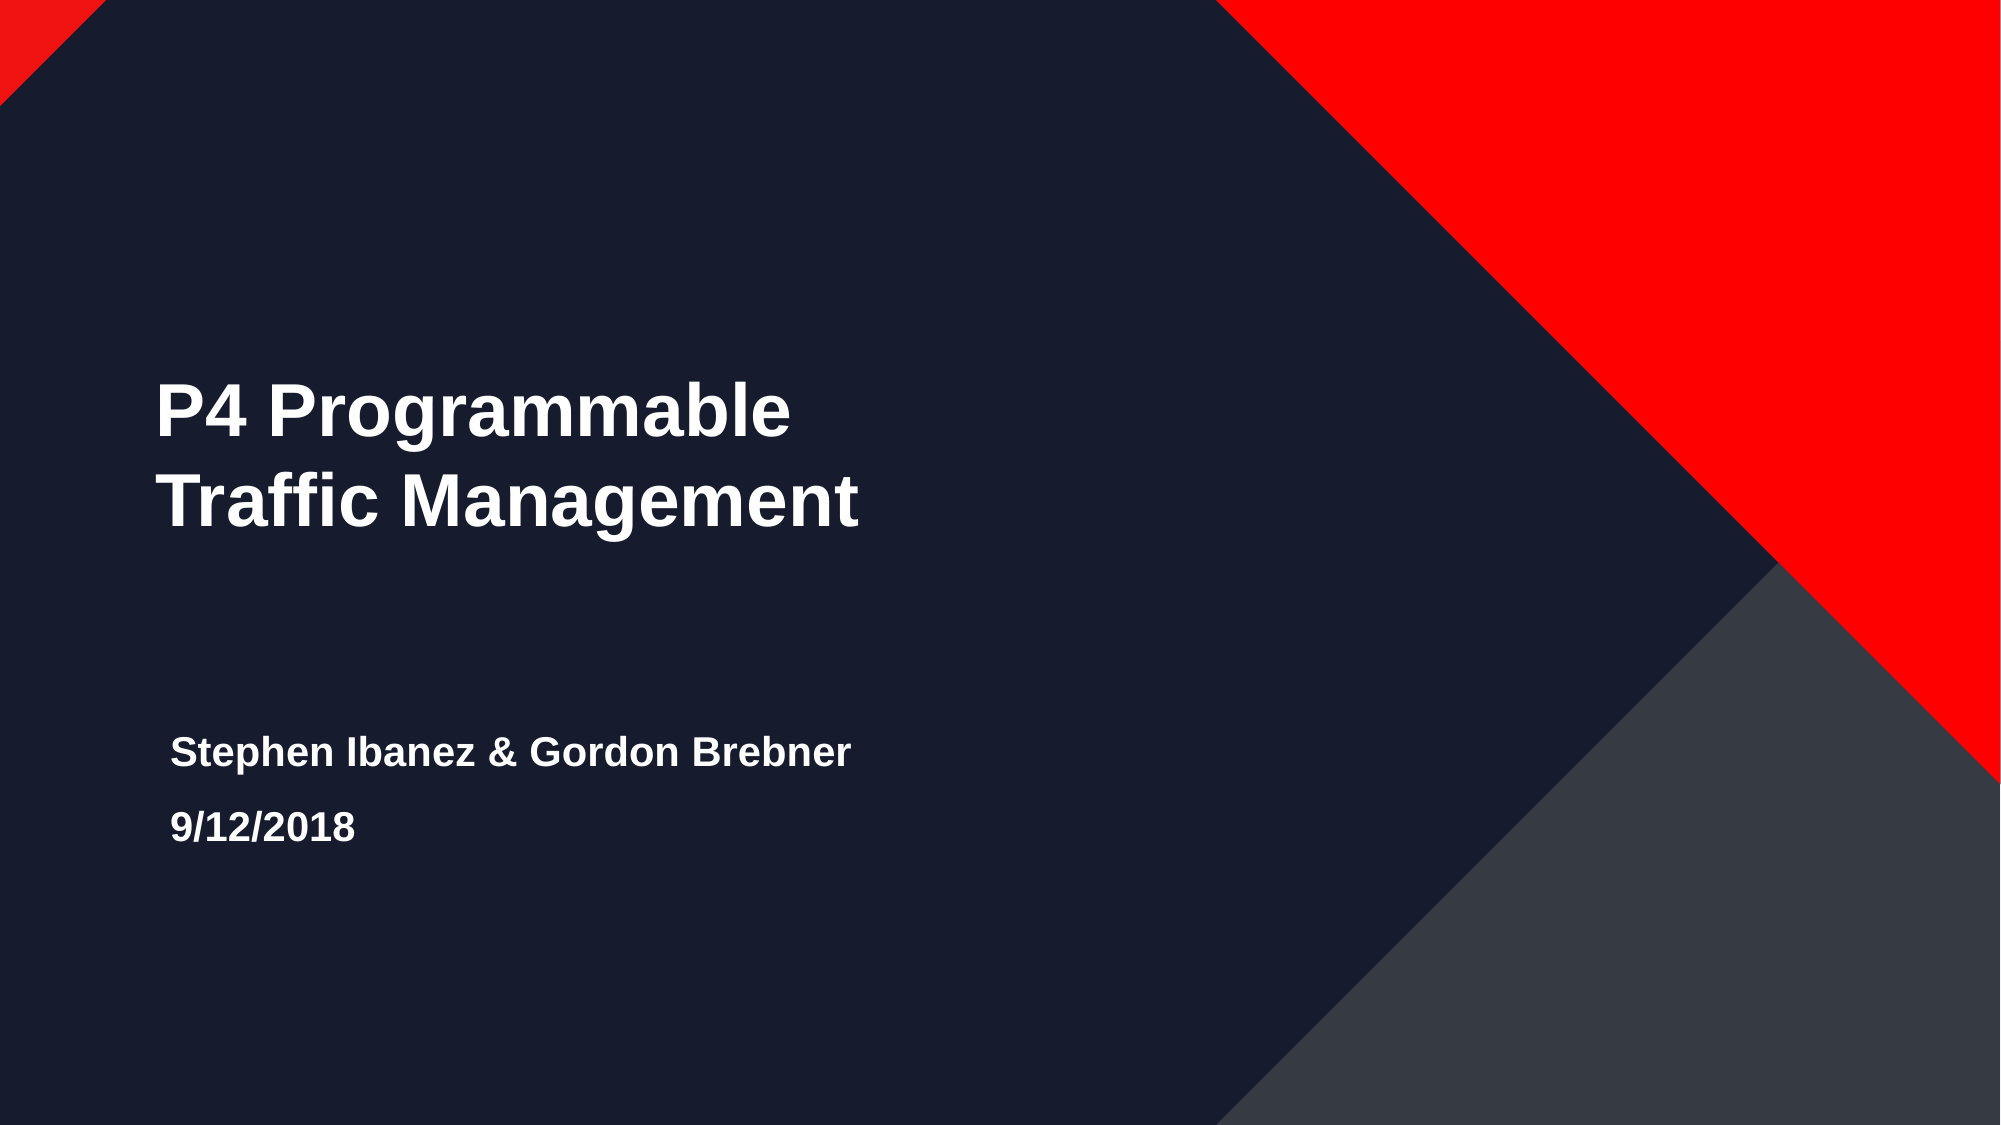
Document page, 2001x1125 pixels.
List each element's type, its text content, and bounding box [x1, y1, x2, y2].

text_box Stephen Ibanez & Gordon Brebner 9/12/2018 [155, 717, 1372, 884]
text_box P4 Programmable Traffic Management [155, 361, 1046, 579]
